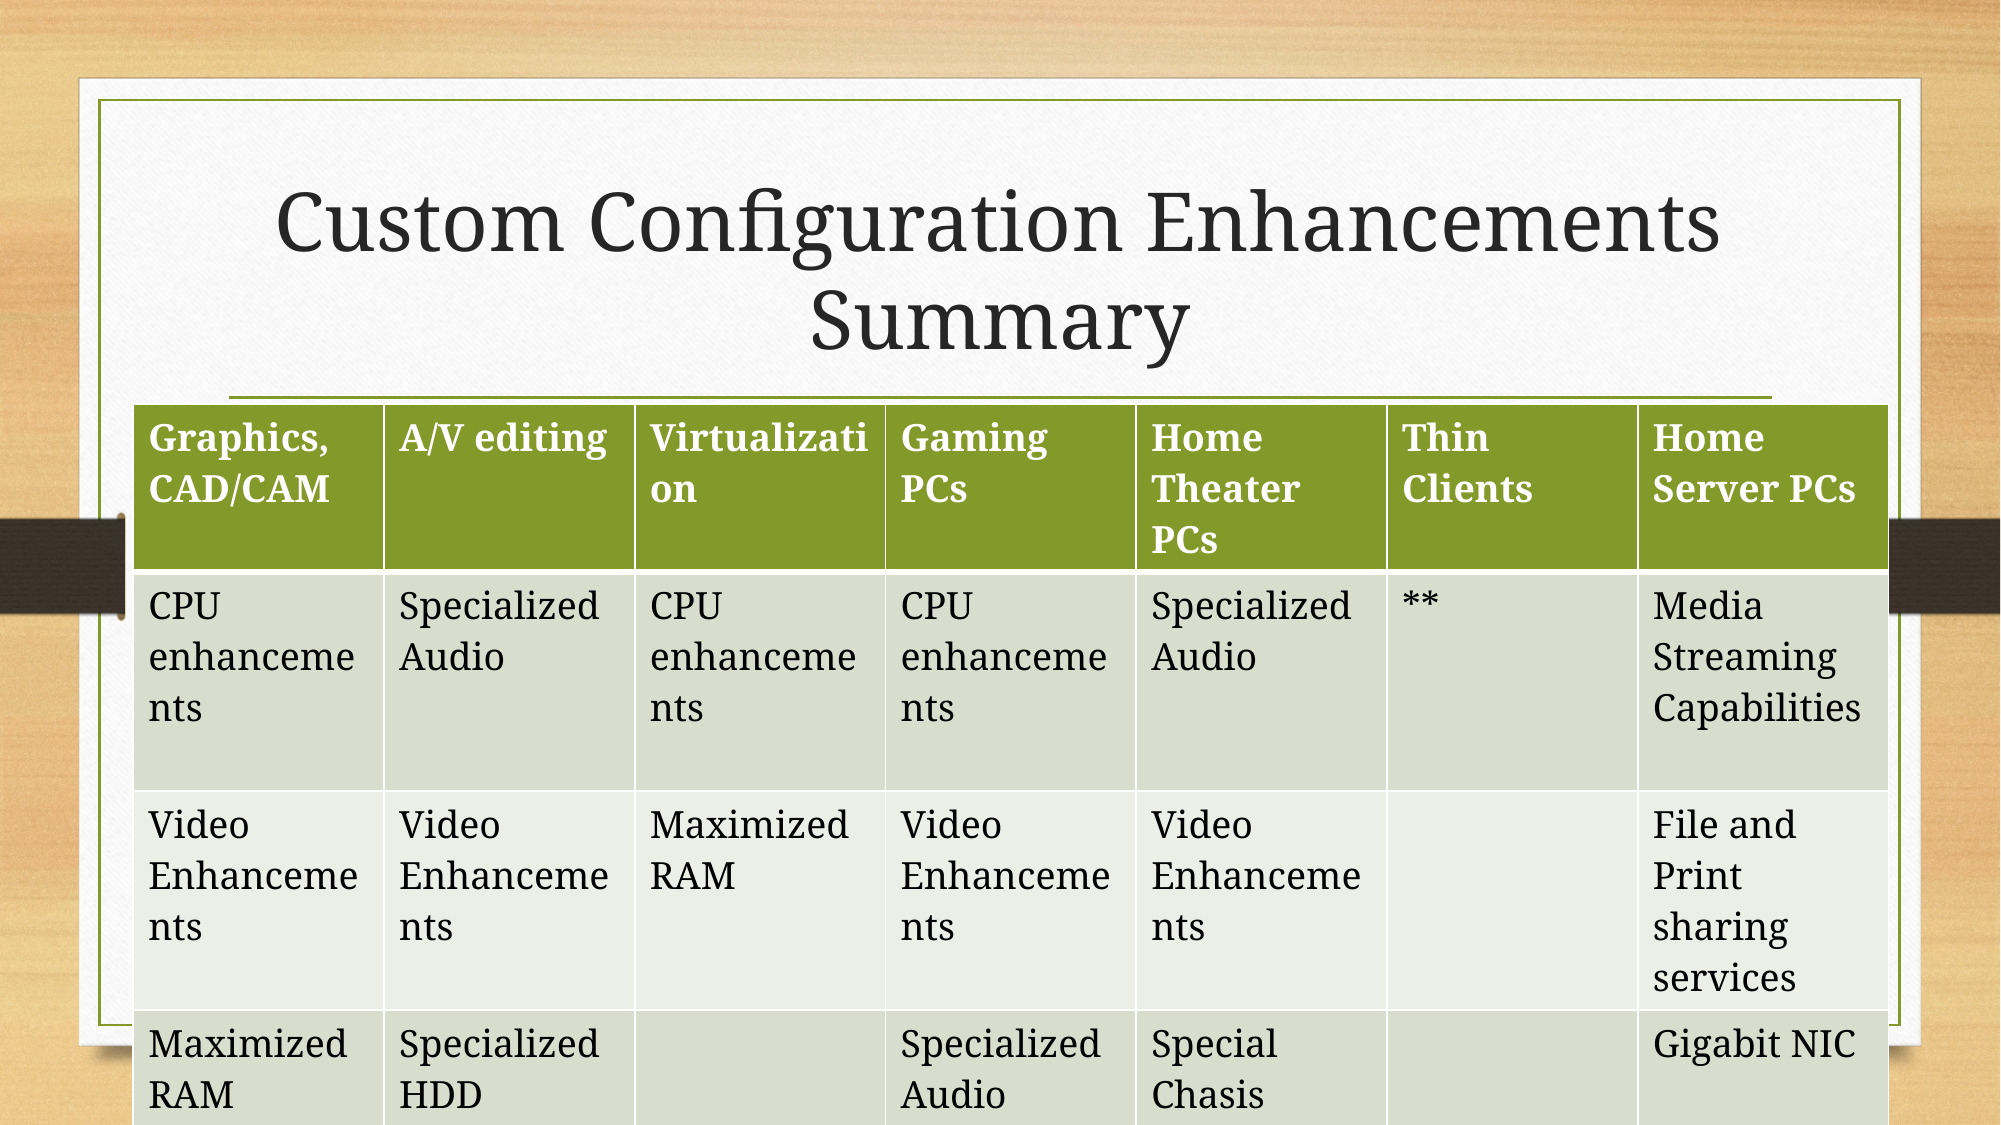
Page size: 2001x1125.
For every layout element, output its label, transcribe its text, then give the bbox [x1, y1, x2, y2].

table_cell Gigabit NIC [1639, 1011, 1888, 1125]
table_cell File and Print sharing services [1639, 792, 1888, 1009]
table_cell Media Streaming Capabilities [1639, 575, 1888, 790]
table_cell Maximized RAM [636, 792, 885, 1009]
table_cell Video Enhancements [1137, 792, 1386, 1009]
table_cell Specialized HDD [385, 1011, 634, 1125]
table_cell Maximized RAM [134, 1011, 383, 1125]
table_cell [1388, 792, 1637, 1009]
table_header Home Theater PCs [1137, 405, 1386, 569]
table_cell Specialized Audio [1137, 575, 1386, 790]
table_cell Video Enhancements [385, 792, 634, 1009]
table_header Virtualization [636, 405, 885, 569]
picture [0, 0, 2001, 1125]
table_cell CPU enhancements [636, 575, 885, 790]
table_cell Specialized Audio [385, 575, 634, 790]
table_header Gaming PCs [886, 405, 1135, 569]
table_cell CPU enhancements [134, 575, 383, 790]
title Custom Configuration Enhancements Summary [212, 161, 1788, 375]
table_header Home Server PCs [1639, 405, 1888, 569]
table_cell Video Enhancements [886, 792, 1135, 1009]
table_cell Special Chasis [1137, 1011, 1386, 1125]
table_cell [1388, 1011, 1637, 1125]
table_cell Video Enhancements [134, 792, 383, 1009]
table_header Graphics, CAD/CAM [134, 405, 383, 569]
table_header A/V editing [385, 405, 634, 569]
table_header Thin Clients [1388, 405, 1637, 569]
table_cell [636, 1011, 885, 1125]
table_cell Specialized Audio [886, 1011, 1135, 1125]
table_cell CPU enhancements [886, 575, 1135, 790]
table_cell ** [1388, 575, 1637, 790]
